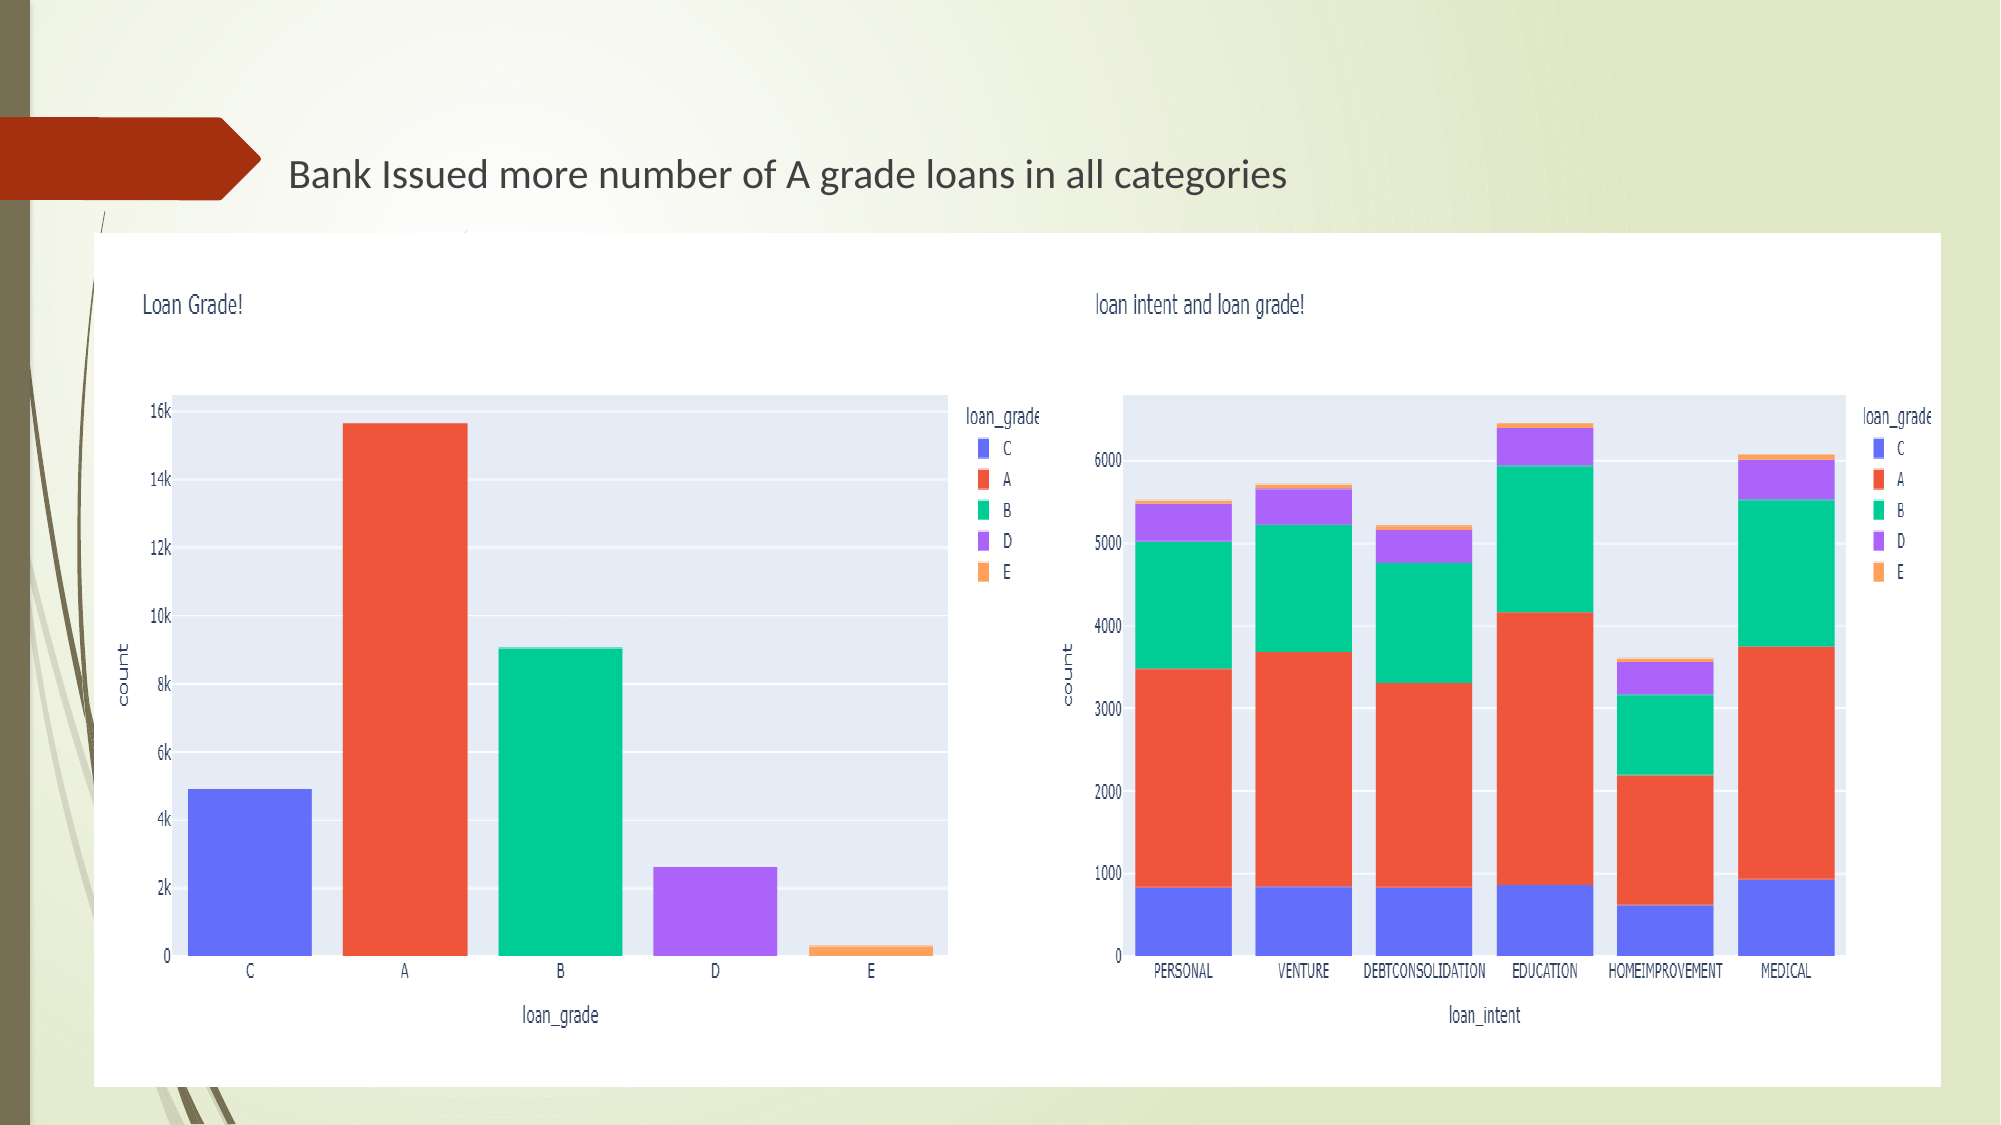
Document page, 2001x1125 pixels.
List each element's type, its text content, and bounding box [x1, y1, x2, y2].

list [94, 233, 1049, 1088]
list Bank Issued more number of A grade loans in all categories [273, 109, 1926, 204]
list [1049, 233, 1941, 1088]
